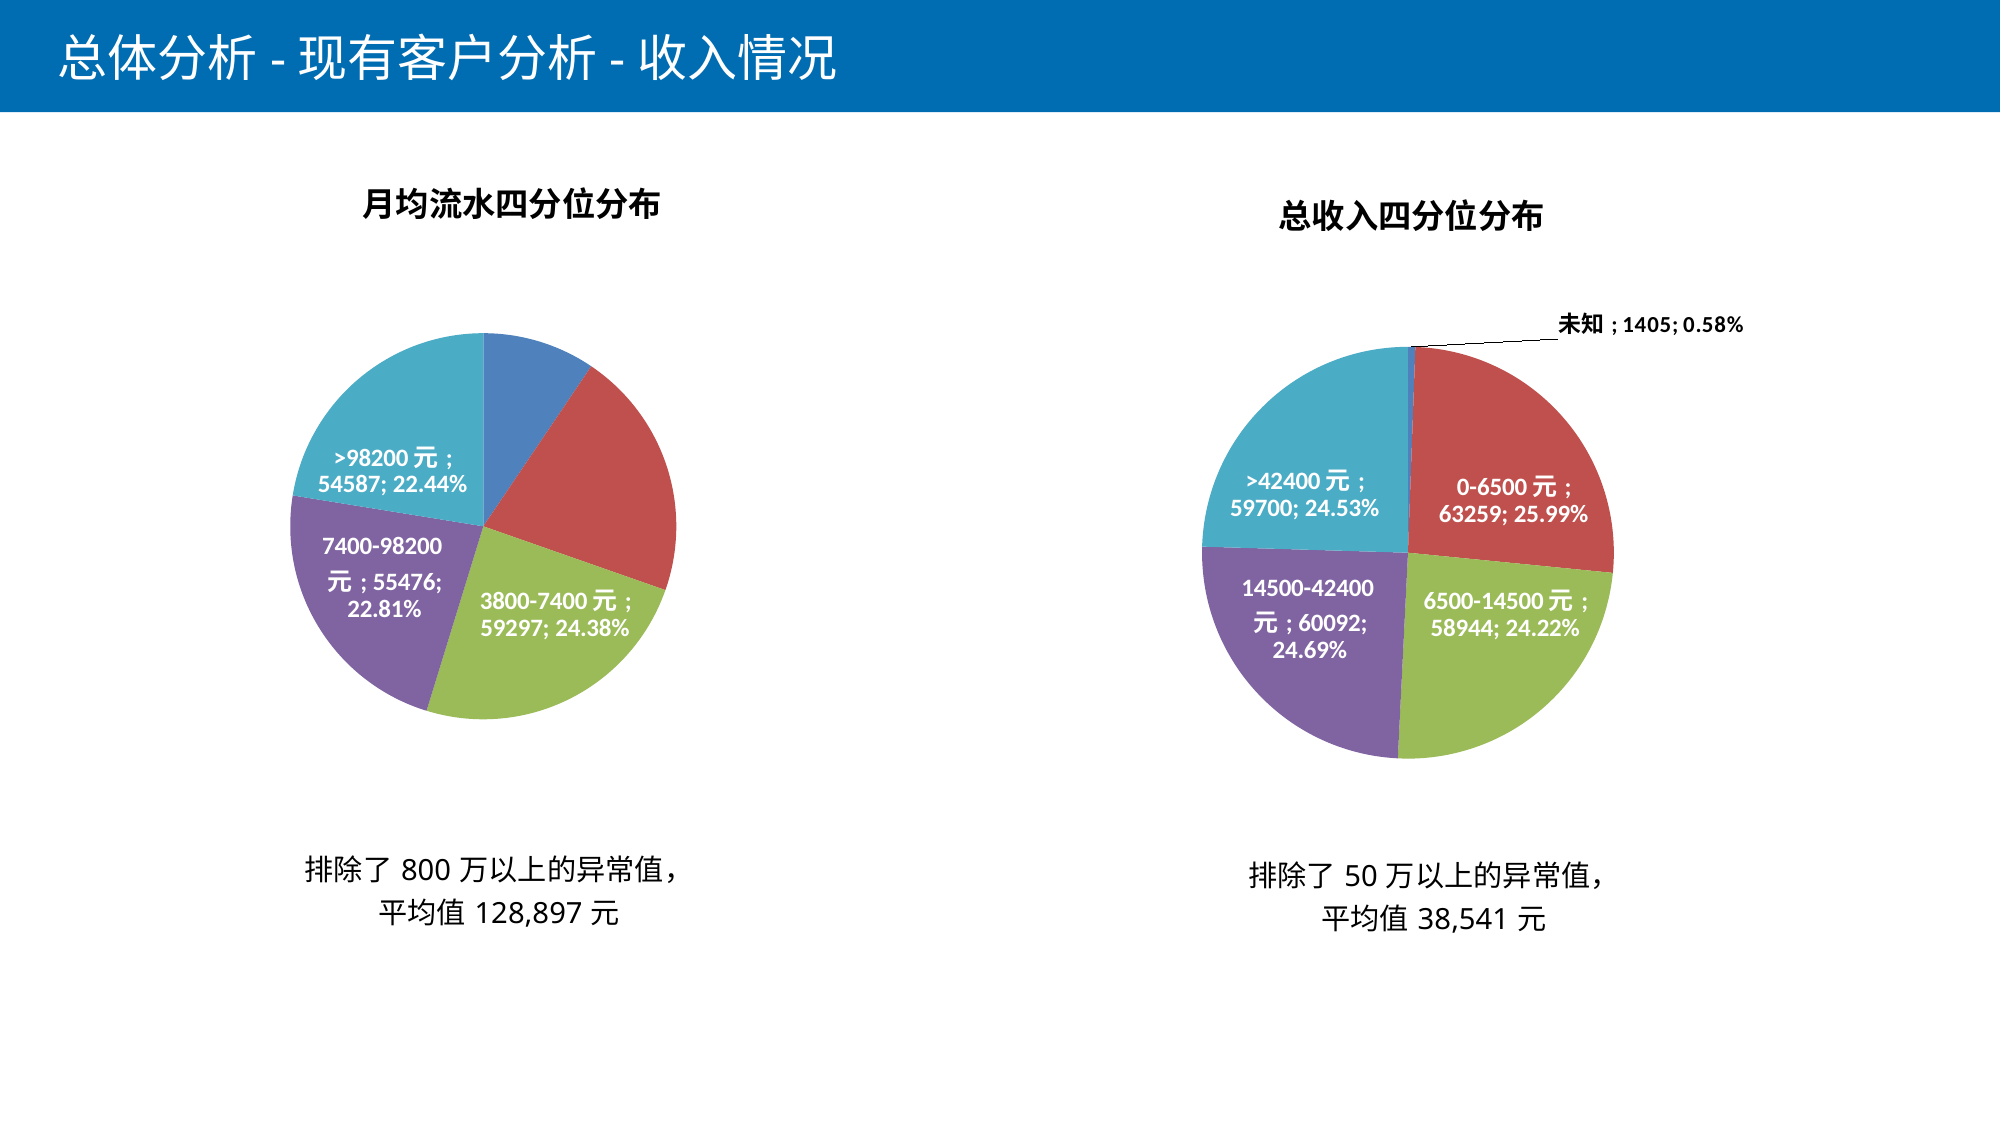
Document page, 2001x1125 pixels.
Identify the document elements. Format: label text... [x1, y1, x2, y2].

table_header 排除了50万以上的异常值， 平均值38,541元 [1192, 853, 1676, 923]
text_box 总收入四分位分布 [1263, 187, 1560, 243]
text_box 月均流水四分位分布 [348, 175, 677, 231]
table_header 排除了800万以上的异常值， 平均值128,897元 [248, 847, 750, 917]
text_box 总体分析-现有客户分析-收入情况 [43, 19, 1485, 94]
chart [43, 252, 1880, 834]
text_box [0, 0, 2000, 114]
